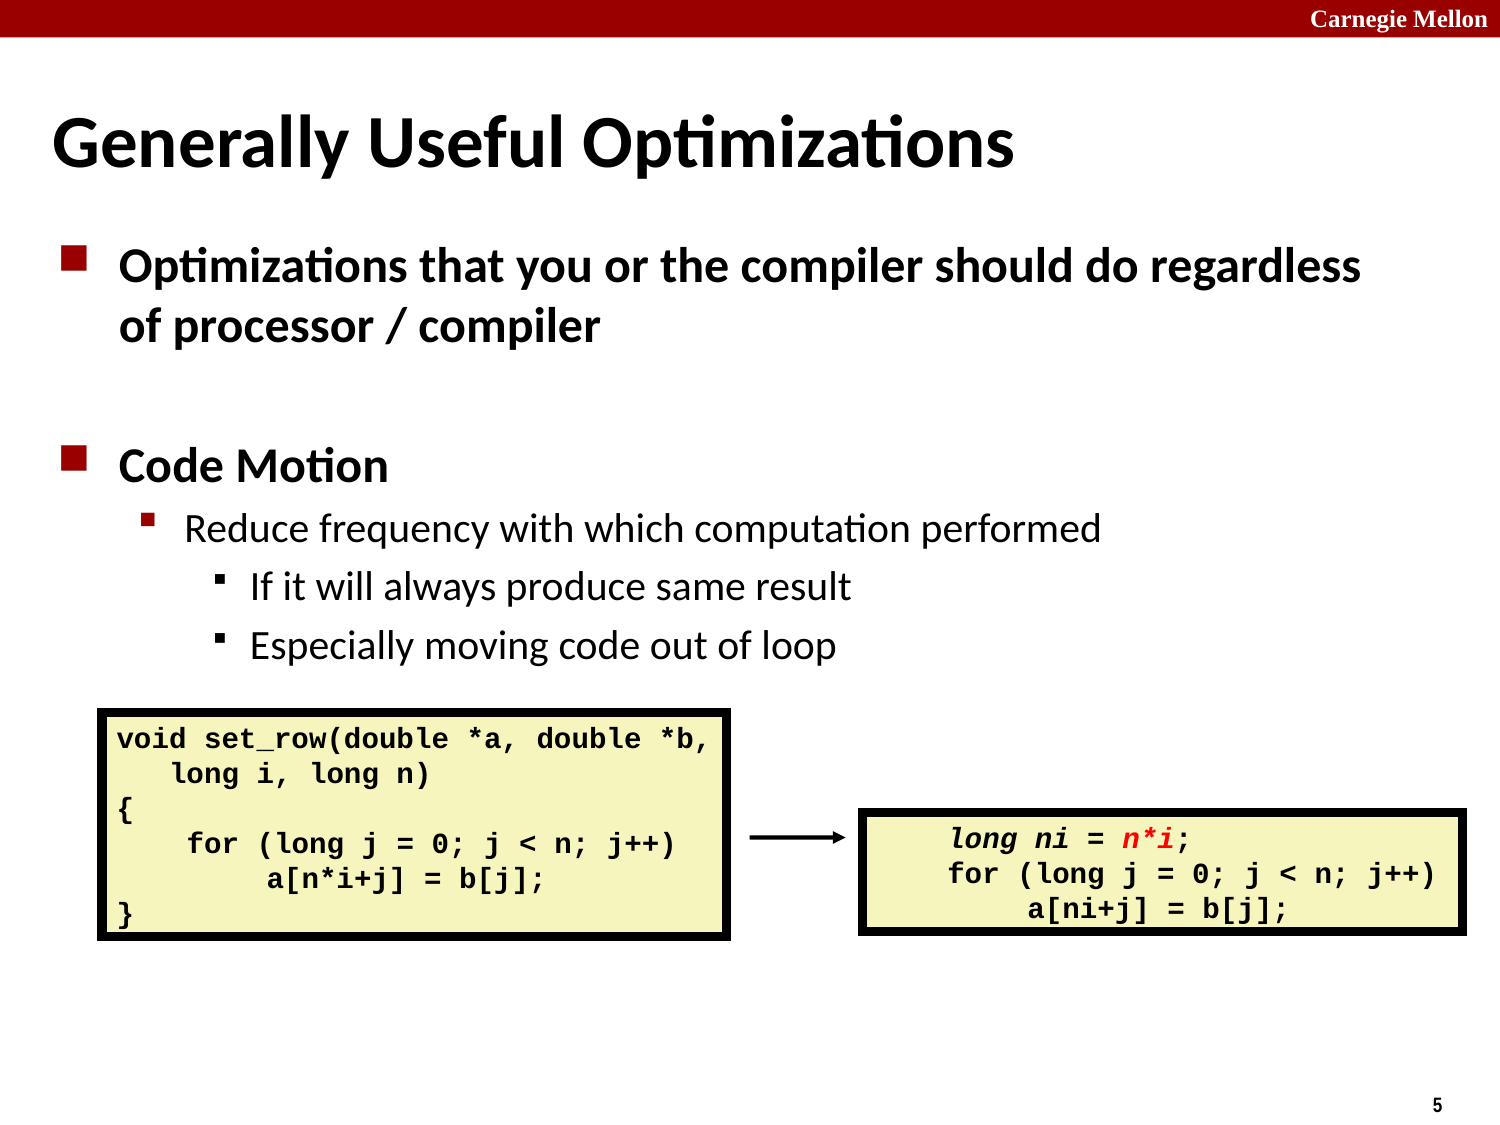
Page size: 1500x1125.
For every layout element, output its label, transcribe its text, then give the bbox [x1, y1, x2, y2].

text_box [749, 831, 846, 844]
list Optimizations that you or the compiler should do regardless of processor / compiler Code Motion Reduce frequency with which computation performed If it will always produce same result Especially moving code out of loop [47, 224, 1411, 763]
text_box long ni = n*i; for (long j = 0; j < n; j++) a[ni+j] = b[j]; [862, 812, 1463, 932]
title Generally Useful Optimizations [37, 49, 1408, 225]
text_box void set_row(double *a, double *b, long i, long n) { for (long j = 0; j < n; j++) a[n*i+j] = b[j]; } [101, 712, 727, 937]
